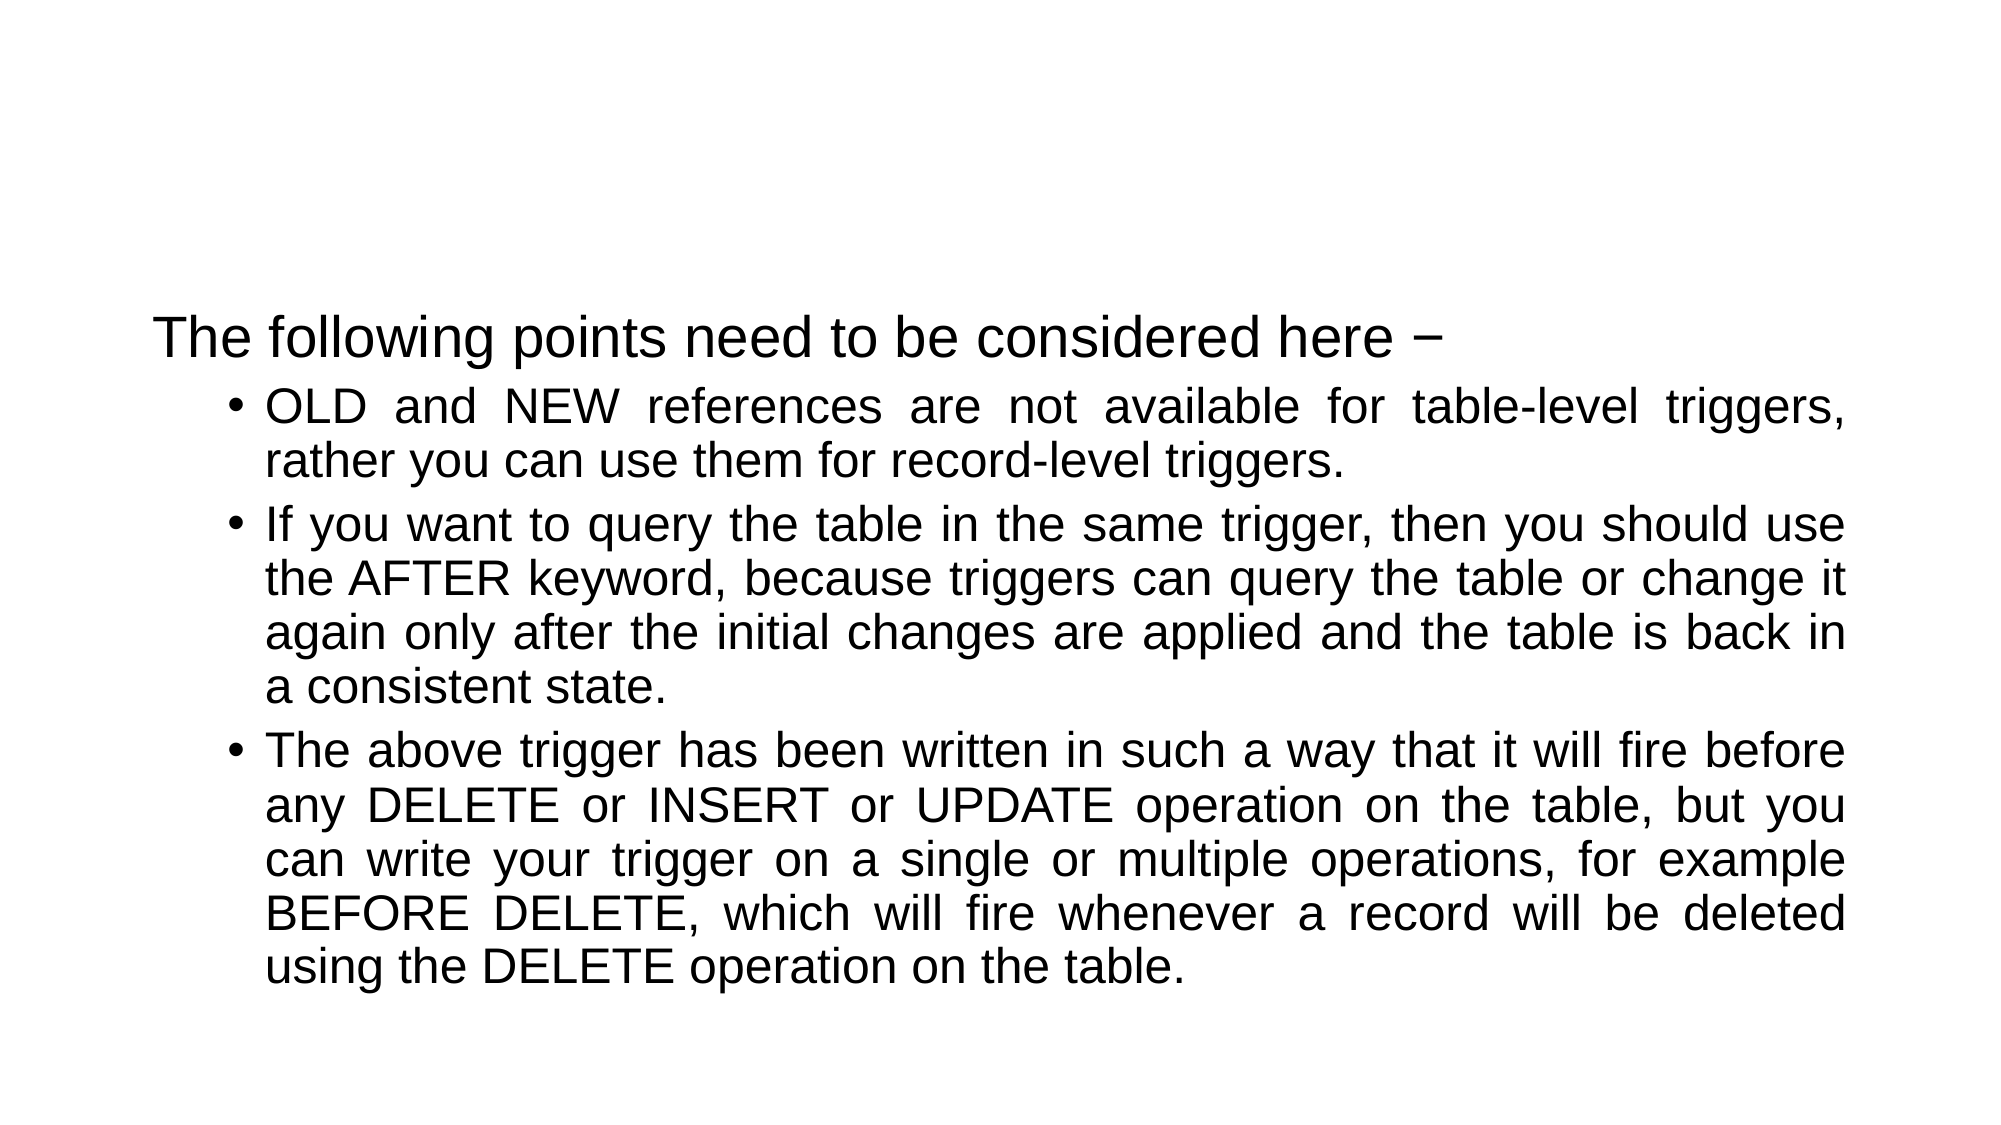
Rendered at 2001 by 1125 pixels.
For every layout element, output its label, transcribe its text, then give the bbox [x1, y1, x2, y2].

list The following points need to be considered here − OLD and NEW references are not available for table-level triggers, rather you can use them for record-level triggers. If you want to query the table in the same trigger, then you should use the AFTER keyword, because triggers can query the table or change it again only after the initial changes are applied and the table is back in a consistent state. The above trigger has been written in such a way that it will fire before any DELETE or INSERT or UPDATE operation on the table, but you can write your trigger on a single or multiple operations, for example BEFORE DELETE, which will fire whenever a record will be deleted using the DELETE operation on the table. [137, 299, 1863, 1014]
